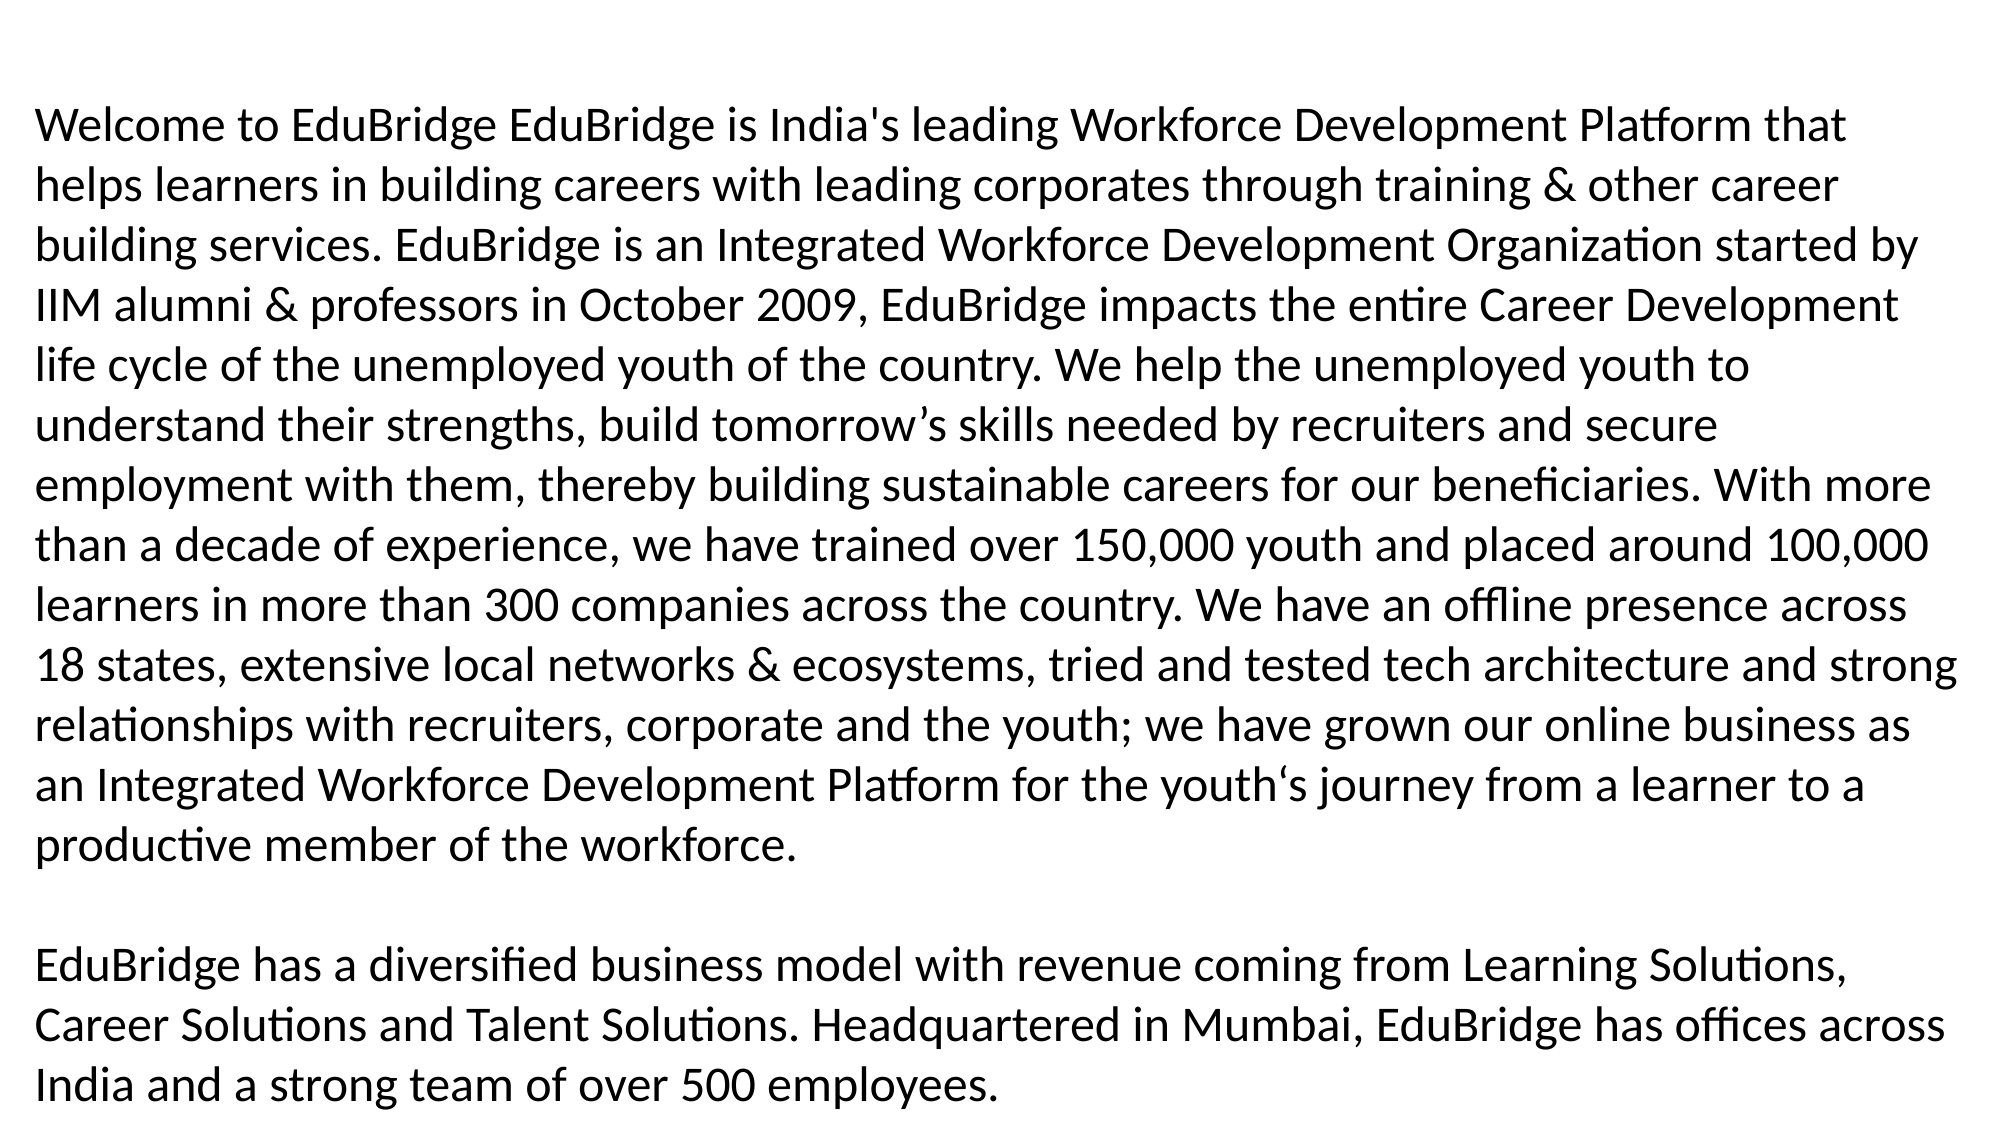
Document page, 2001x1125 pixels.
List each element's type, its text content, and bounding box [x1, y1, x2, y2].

text_box Welcome to EduBridge EduBridge is India's leading Workforce Development Platform that helps learners in building careers with leading corporates through training & other career building services. EduBridge is an Integrated Workforce Development Organization started by IIM alumni & professors in October 2009, EduBridge impacts the entire Career Development life cycle of the unemployed youth of the country. We help the unemployed youth to understand their strengths, build tomorrow’s skills needed by recruiters and secure employment with them, thereby building sustainable careers for our beneficiaries. With more than a decade of experience, we have trained over 150,000 youth and placed around 100,000 learners in more than 300 companies across the country. We have an offline presence across 18 states, extensive local networks & ecosystems, tried and tested tech architecture and strong relationships with recruiters, corporate and the youth; we have grown our online business as an Integrated Workforce Development Platform for the youth‘s journey from a learner to a productive member of the workforce. EduBridge has a diversified business model with revenue coming from Learning Solutions, Career Solutions and Talent Solutions. Headquartered in Mumbai, EduBridge has offices across India and a strong team of over 500 employees. [19, 83, 1979, 1125]
